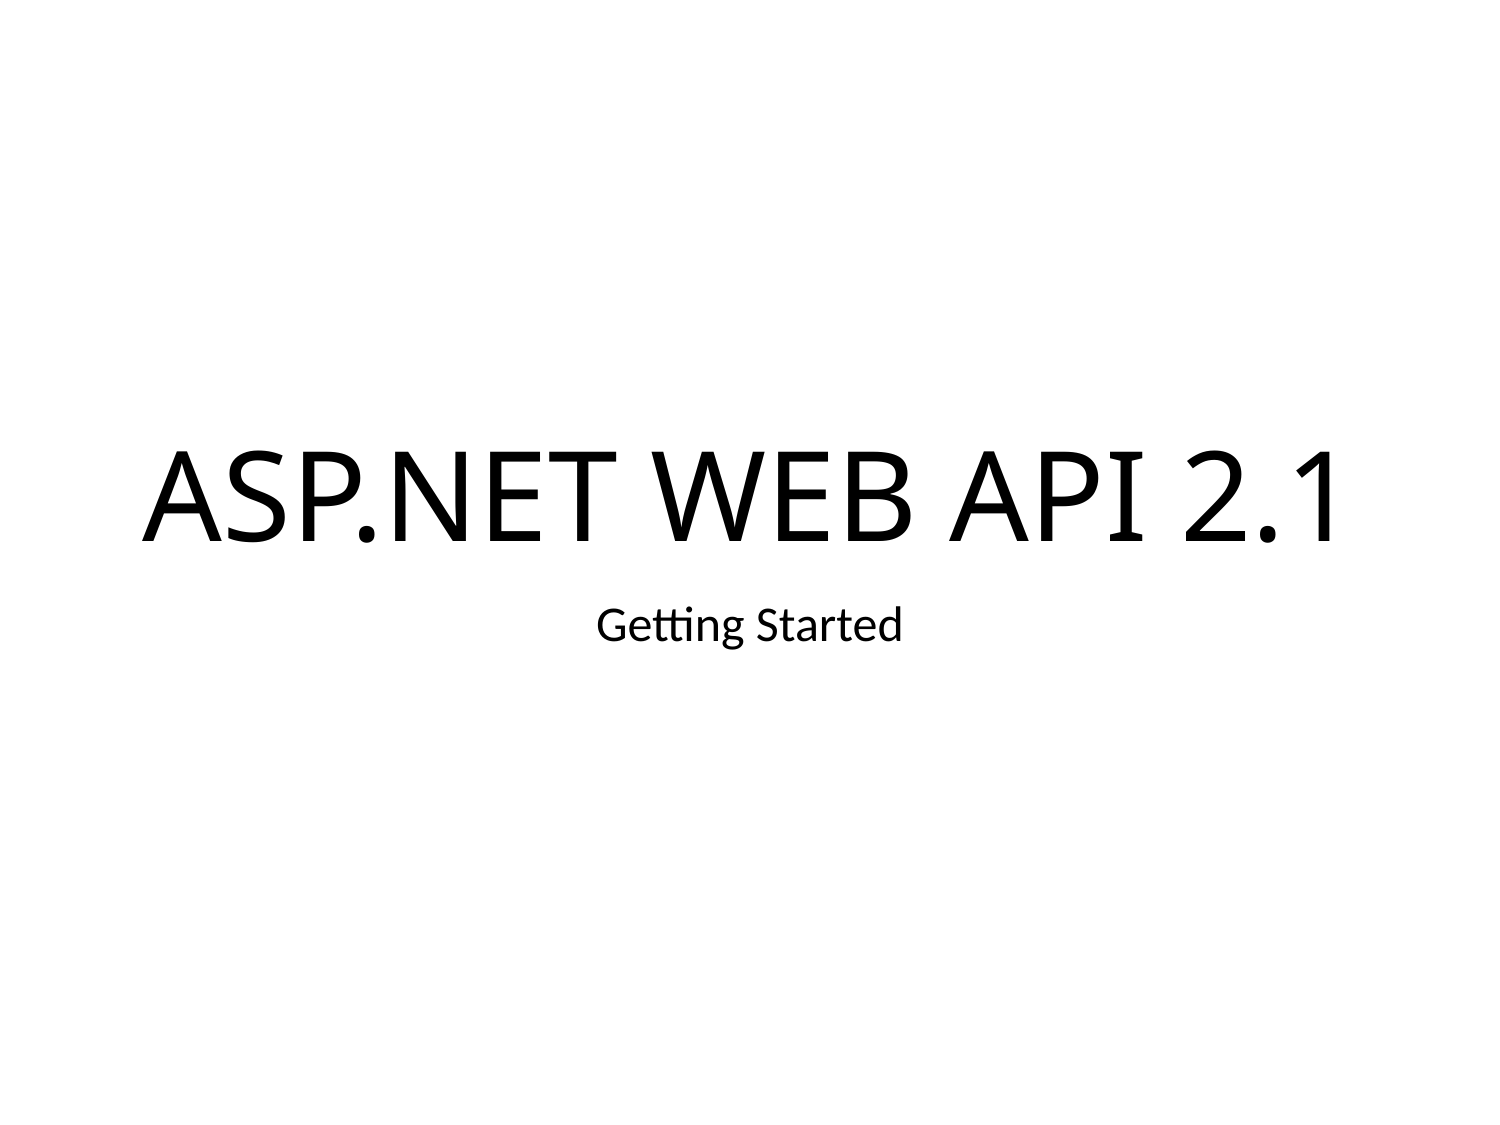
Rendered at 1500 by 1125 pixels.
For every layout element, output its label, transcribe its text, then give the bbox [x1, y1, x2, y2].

subtitle Getting Started [187, 590, 1313, 863]
title ASP.NET WEB API 2.1 [112, 184, 1388, 576]
